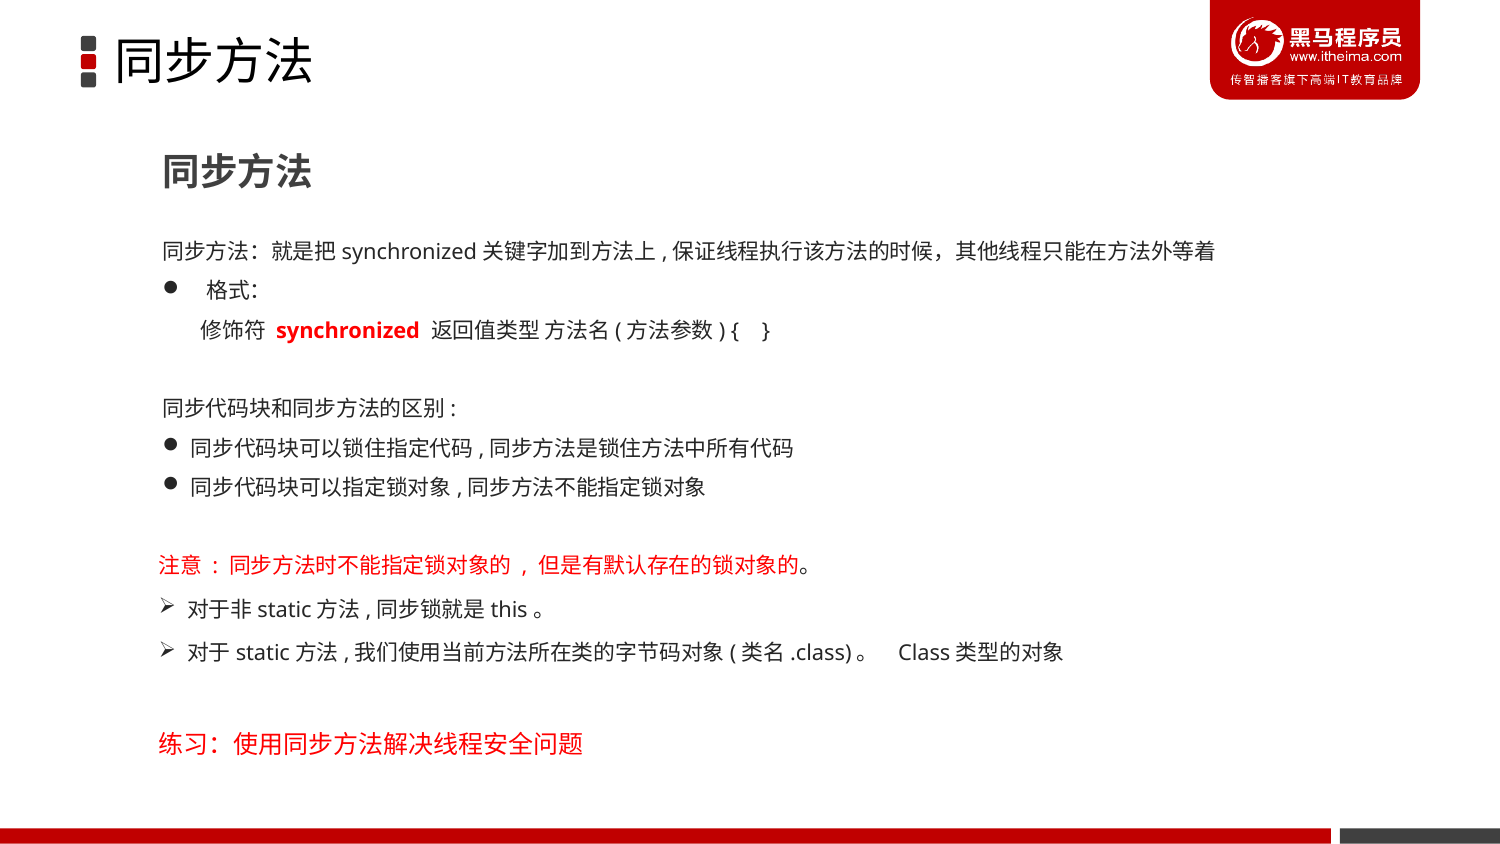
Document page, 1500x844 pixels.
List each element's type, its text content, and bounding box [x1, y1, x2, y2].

text_box 同步方法 [147, 130, 914, 201]
picture [1212, 8, 1421, 94]
text_box 同步方法 [103, 0, 987, 130]
text_box 注意 : 同步方法时不能指定锁对象的 , 但是有默认存在的锁对象的。 对于非static方法,同步锁就是this。 对于static方法,我们使用当前方法所在类的字节码对象(类名.class)。 Class类型的对象 练习：使用同步方法解决线程安全问题 [147, 532, 1155, 794]
text_box 同步方法：就是把synchronized关键字加到方法上,保证线程执行该方法的时候，其他线程只能在方法外等着 格式： 修饰符 synchronized 返回值类型 方法名(方法参数) { } 同步代码块和同步方法的区别: 同步代码块可以锁住指定代码,同步方法是锁住方法中所有代码 同步代码块可以指定锁对象,同步方法不能指定锁对象 [147, 217, 1343, 508]
